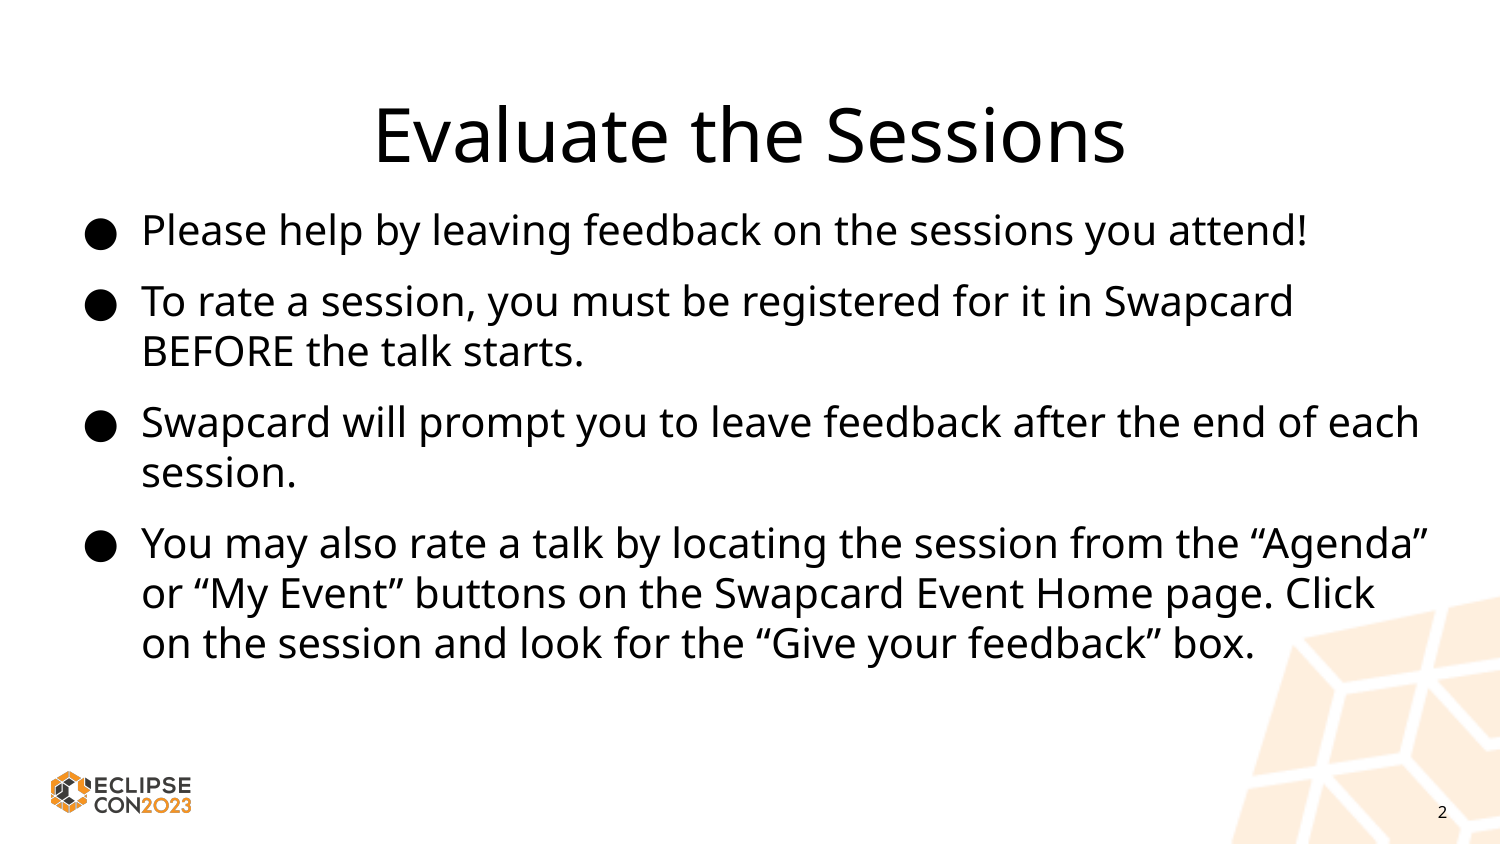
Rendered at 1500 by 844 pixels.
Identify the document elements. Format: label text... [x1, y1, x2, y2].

list Please help by leaving feedback on the sessions you attend! To rate a session, you must be registered for it in Swapcard BEFORE the talk starts. Swapcard will prompt you to leave feedback after the end of each session. You may also rate a talk by locating the session from the “Agenda” or “My Event” buttons on the Swapcard Event Home page. Click on the session and look for the “Give your feedback” box. [51, 189, 1449, 750]
picture [0, 0, 1500, 844]
title Evaluate the Sessions [51, 72, 1449, 167]
slide_number ‹#› [1414, 794, 1463, 832]
